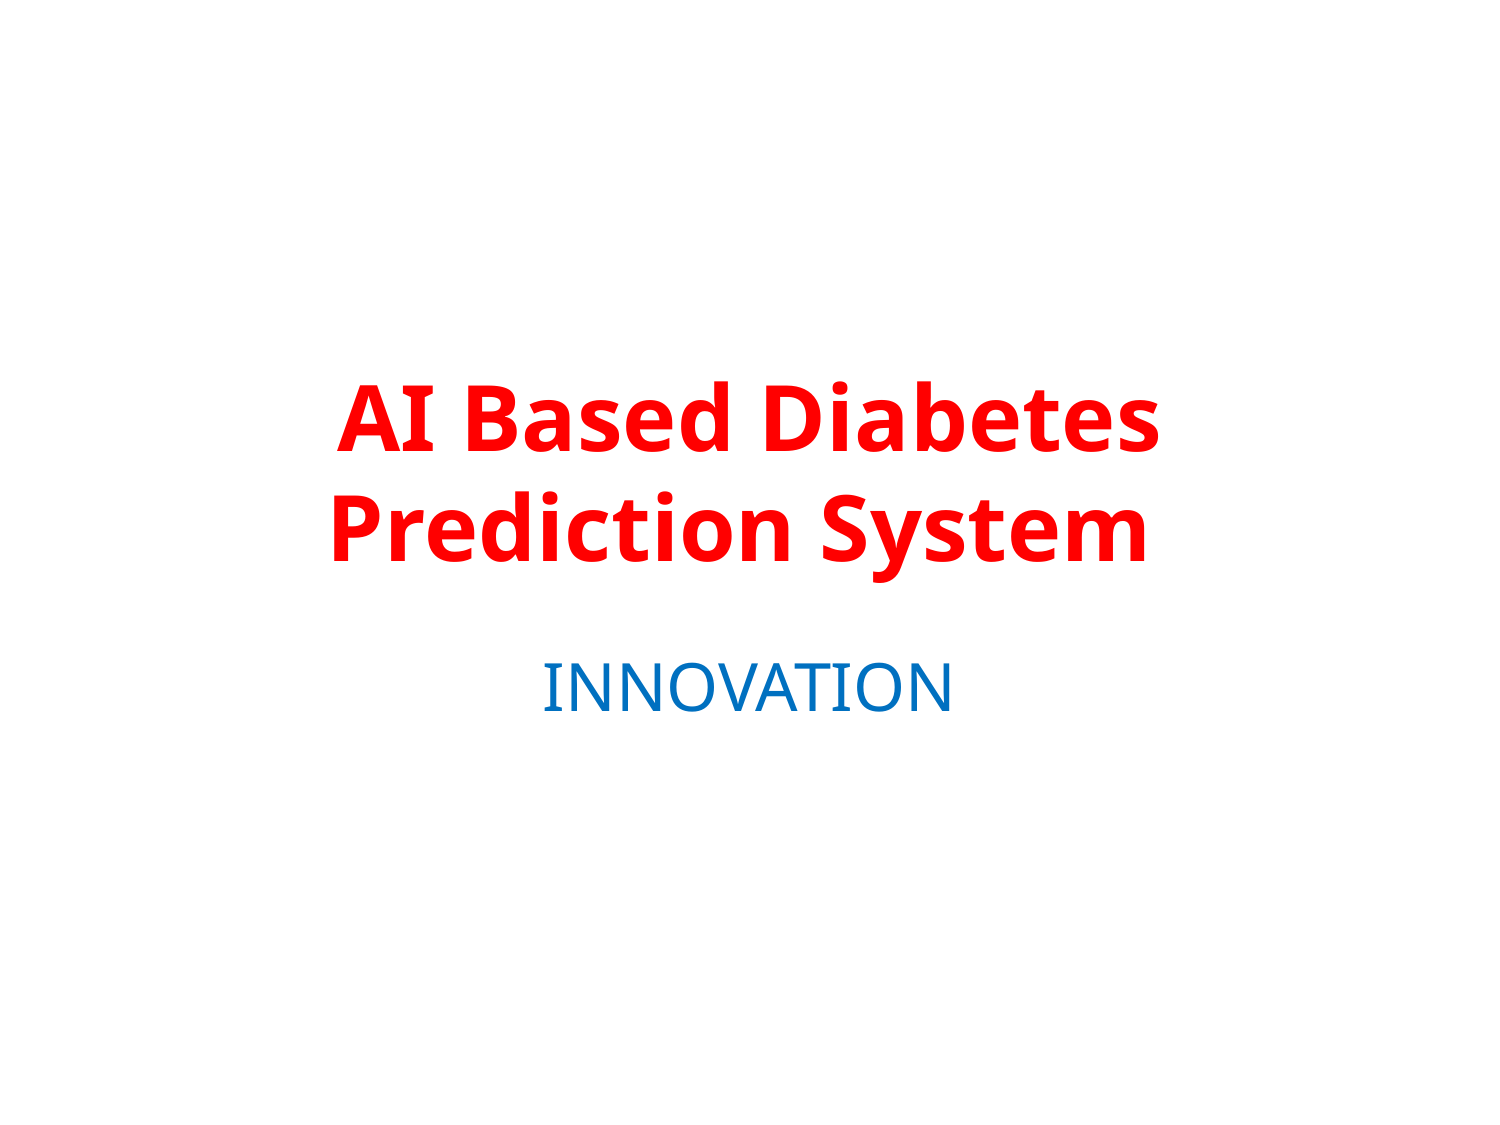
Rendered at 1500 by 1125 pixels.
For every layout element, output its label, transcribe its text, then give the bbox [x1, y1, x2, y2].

title AI Based Diabetes Prediction System [112, 349, 1388, 591]
subtitle INNOVATION [225, 637, 1275, 925]
